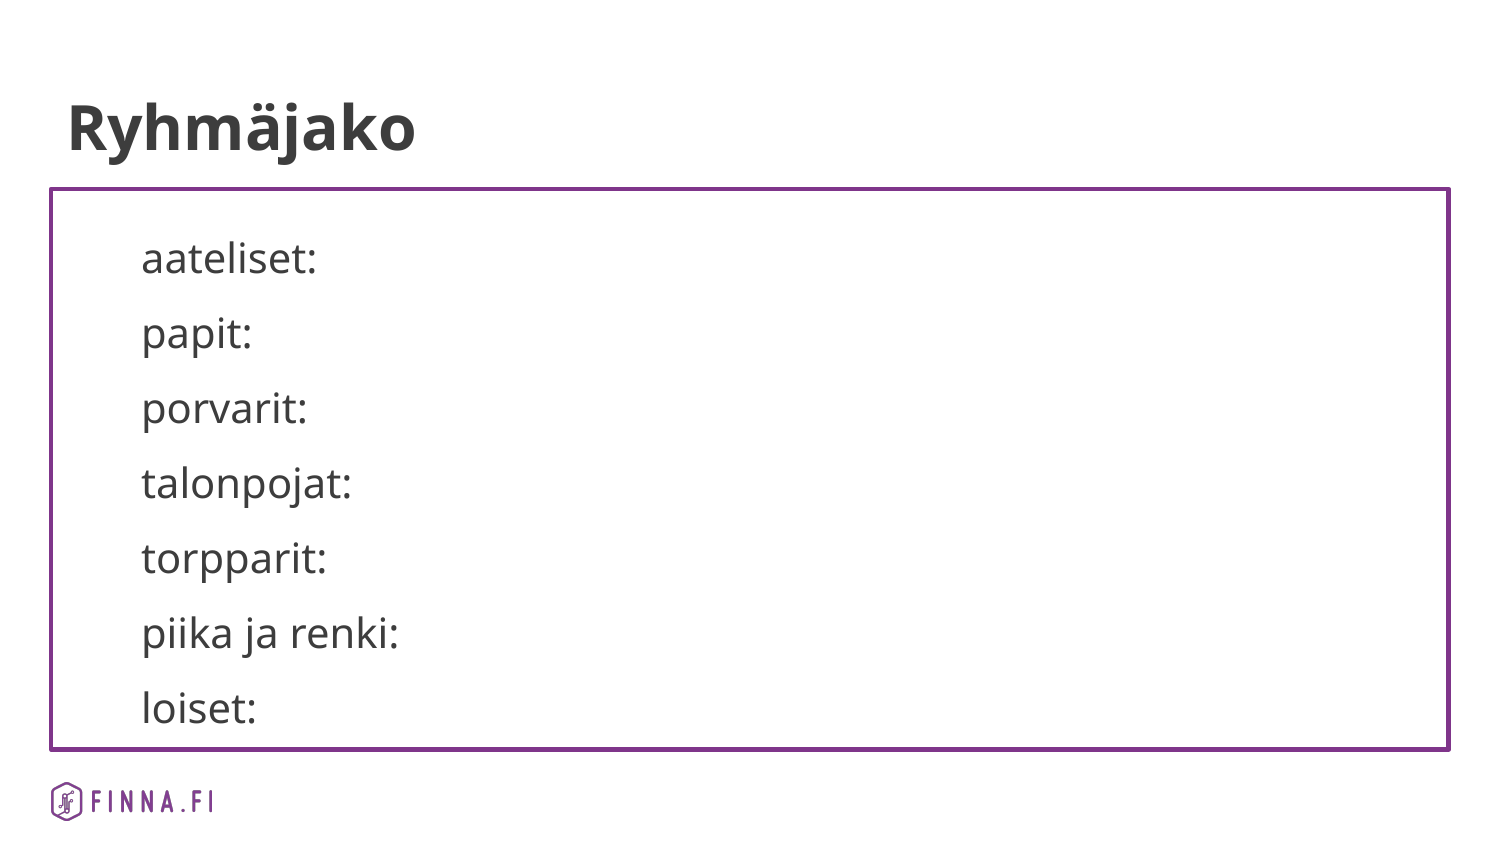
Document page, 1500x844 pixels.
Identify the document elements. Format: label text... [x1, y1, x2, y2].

title Ryhmäjako [51, 72, 1449, 176]
picture [51, 782, 212, 821]
list aateliset: papit: porvarit: talonpojat: torpparit: piika ja renki: loiset: [51, 189, 1449, 750]
